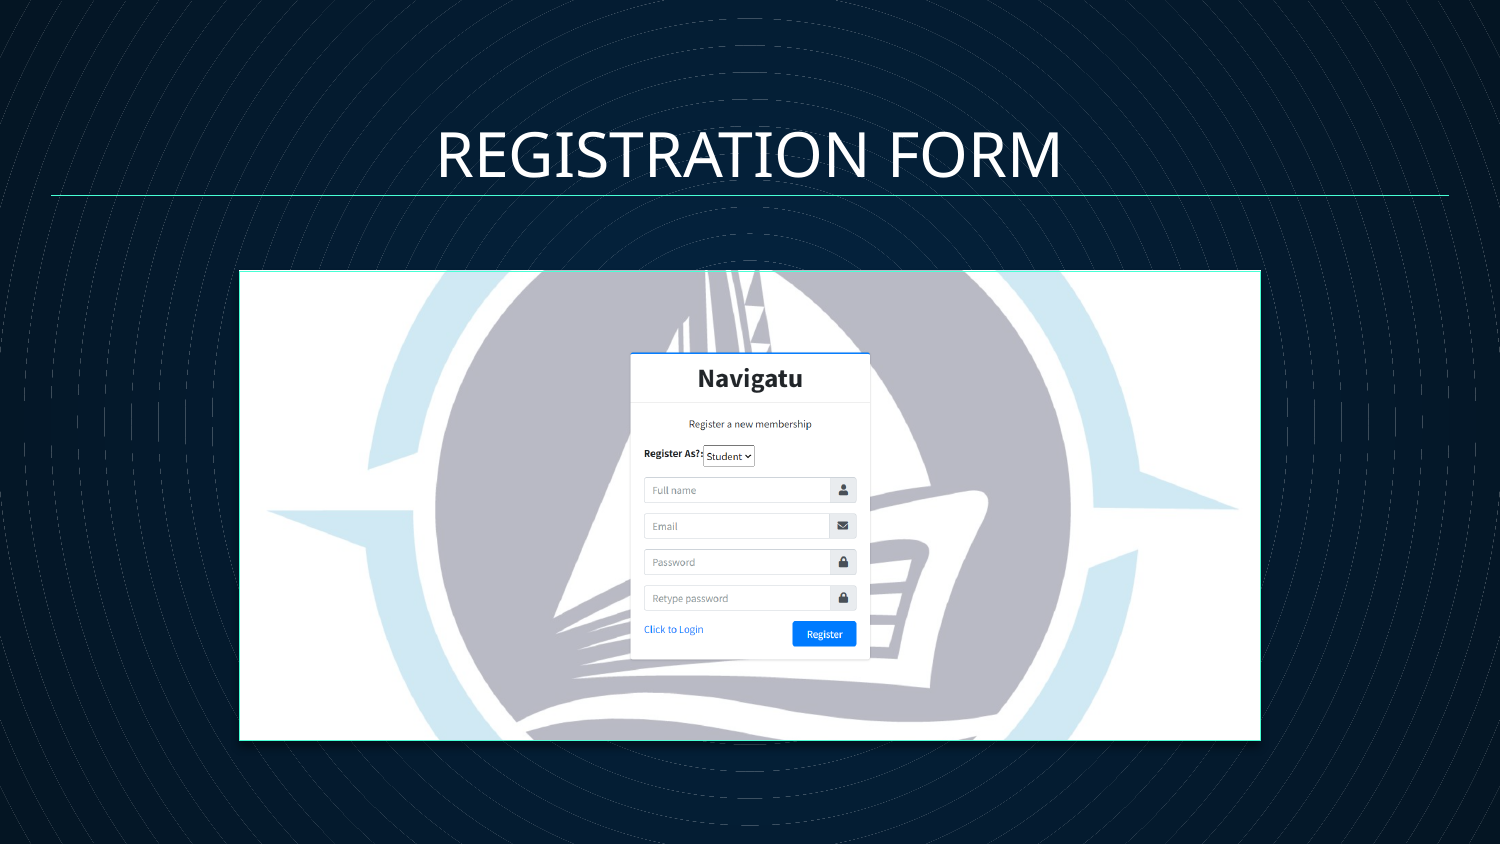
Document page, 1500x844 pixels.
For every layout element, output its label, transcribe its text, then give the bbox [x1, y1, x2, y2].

title REGISTRATION FORM [51, 202, 1449, 206]
title REGISTRATION FORM [51, 105, 1449, 195]
picture [239, 270, 1261, 741]
